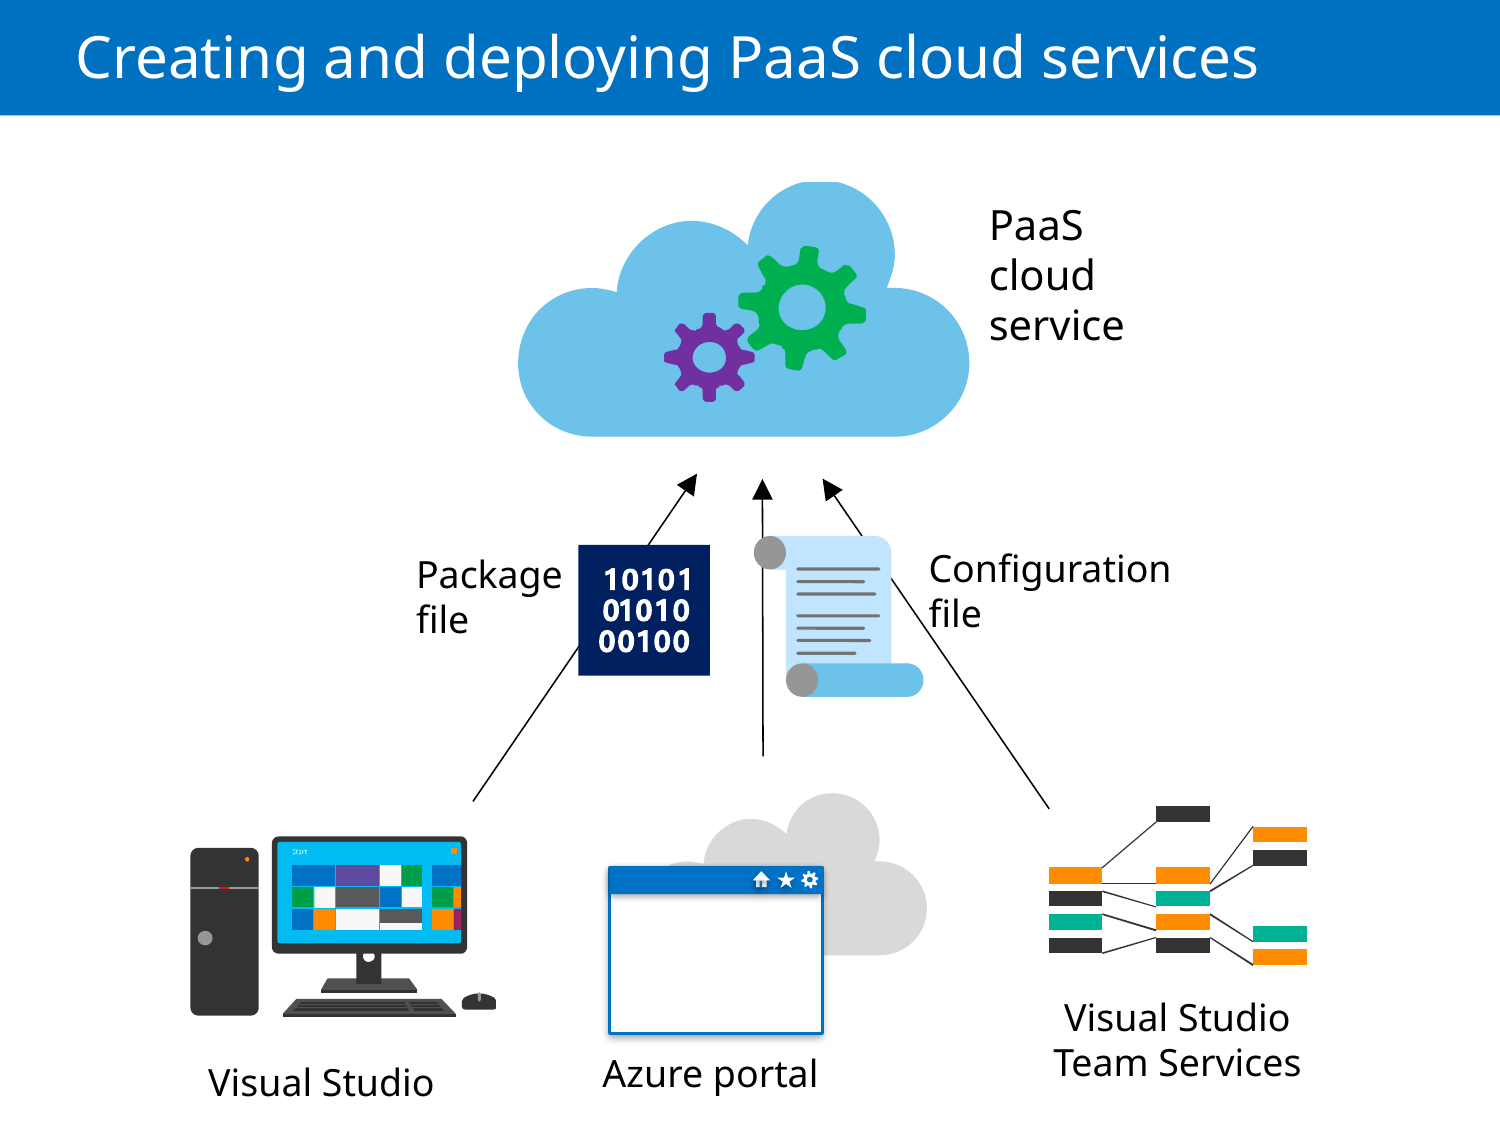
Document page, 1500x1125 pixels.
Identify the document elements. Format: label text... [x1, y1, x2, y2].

title Creating and deploying PaaS cloud services [75, 0, 1351, 122]
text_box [190, 181, 1347, 1113]
